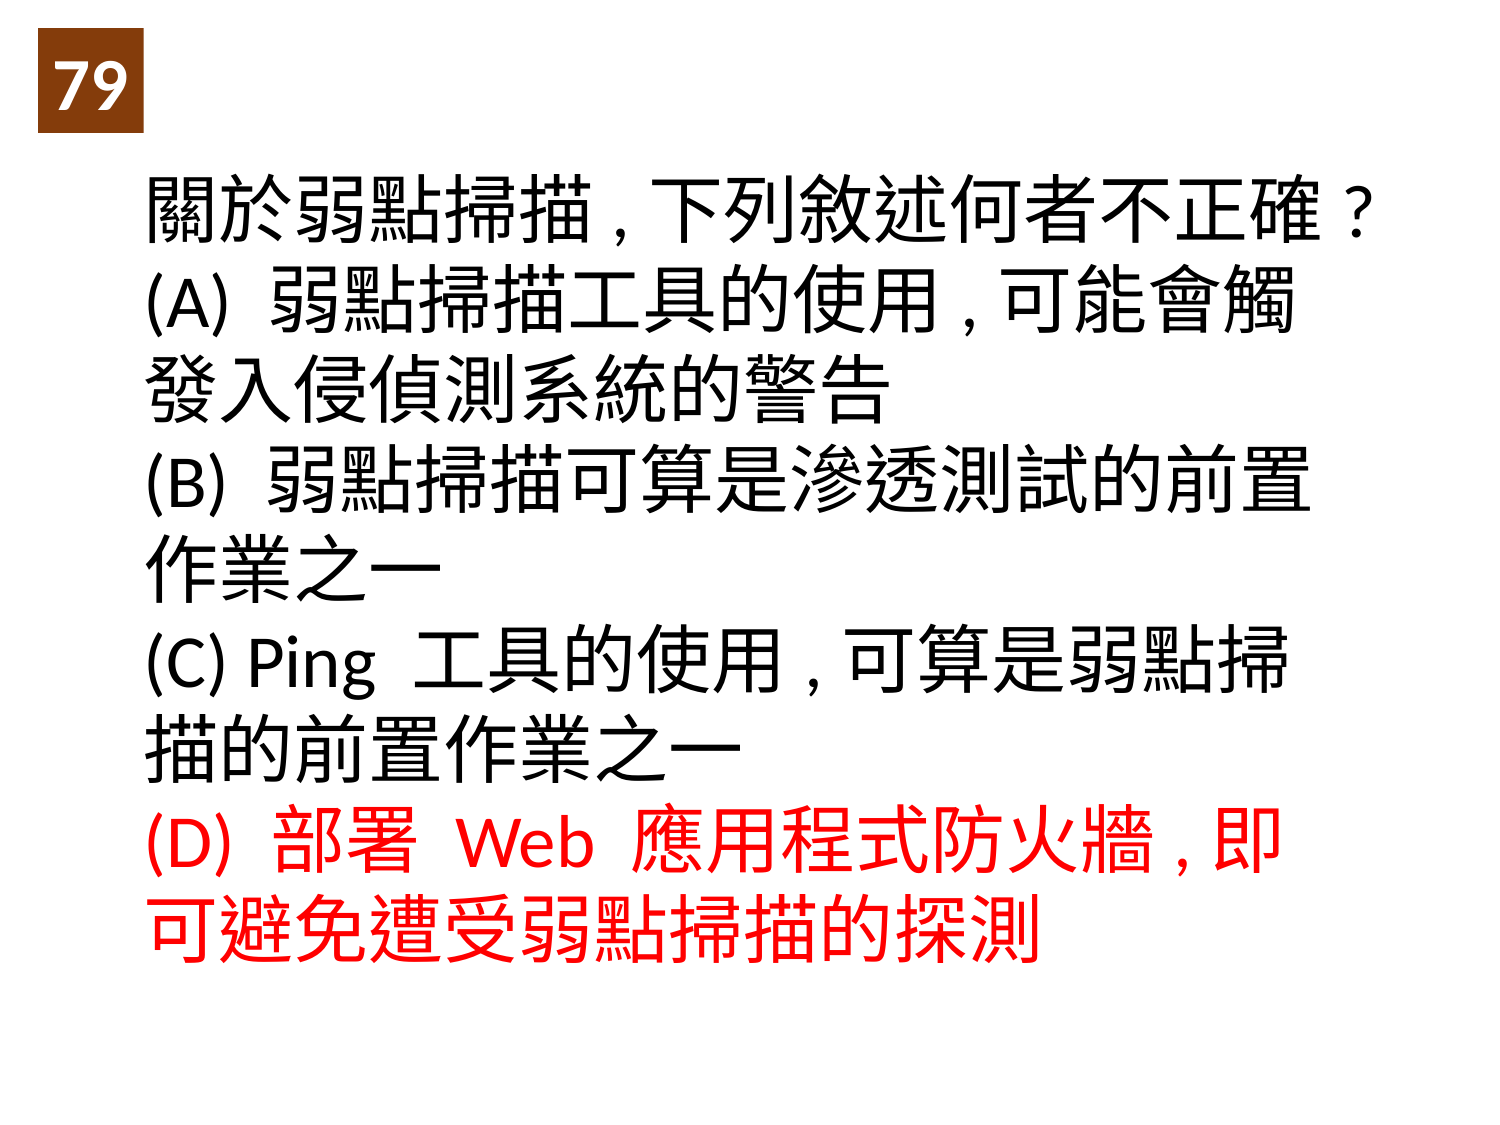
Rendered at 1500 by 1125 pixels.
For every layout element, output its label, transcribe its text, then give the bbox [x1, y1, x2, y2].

text_box 79 [38, 28, 144, 133]
text_box 關於弱點掃描,下列敘述何者不正確? (A) 弱點掃描工具的使用,可能會觸發入侵偵測系統的警告 (B) 弱點掃描可算是滲透測試的前置作業之一 (C) Ping 工具的使用,可算是弱點掃描的前置作業之一 (D) 部署 Web 應用程式防火牆,即可避免遭受弱點掃描的探測 [128, 155, 1372, 980]
